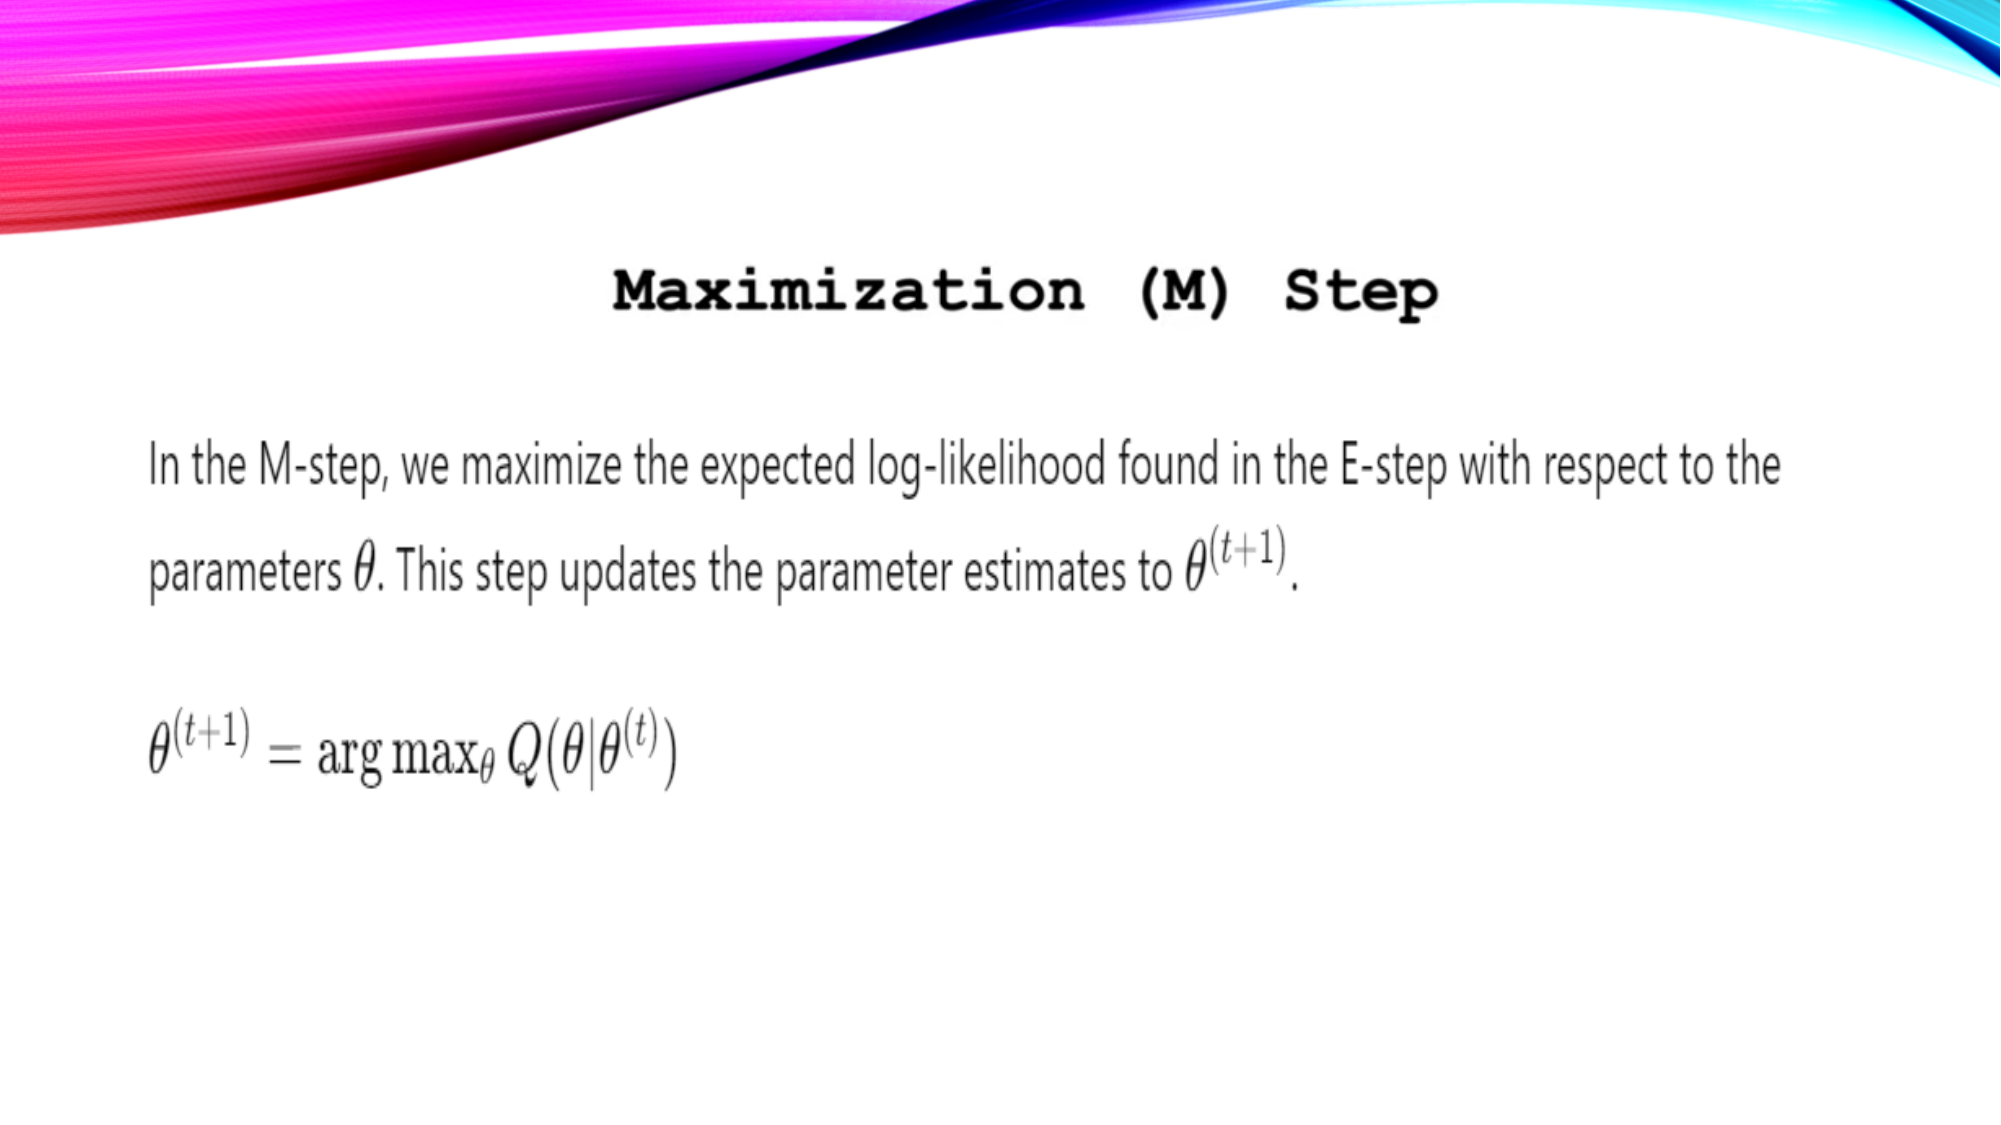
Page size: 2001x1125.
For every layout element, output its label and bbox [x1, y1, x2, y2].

picture [1890, 0, 2000, 75]
picture [1910, 0, 2000, 45]
picture [600, 252, 1458, 349]
list [114, 395, 1818, 822]
picture [0, 0, 2000, 237]
